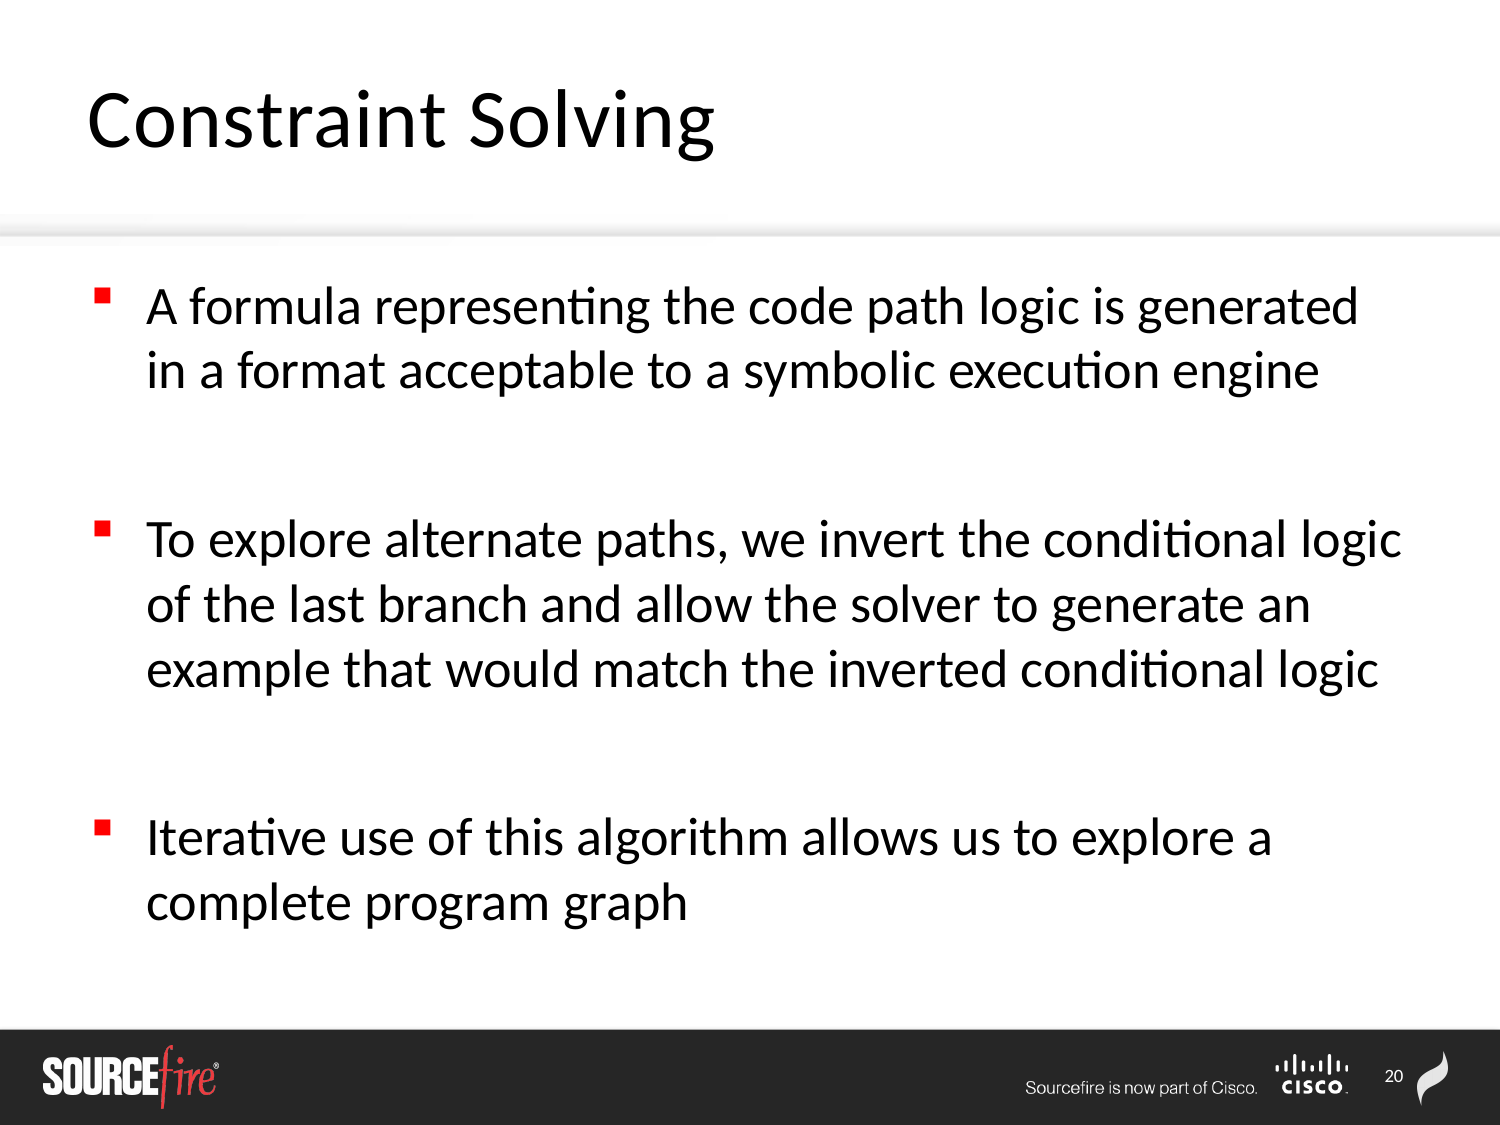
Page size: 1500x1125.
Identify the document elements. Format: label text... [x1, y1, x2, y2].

title Constraint Solving [72, 51, 1423, 215]
list A formula representing the code path logic is generated in a format acceptable to a symbolic execution engine To explore alternate paths, we invert the conditional logic of the last branch and allow the solver to generate an example that would match the inverted conditional logic Iterative use of this algorithm allows us to explore a complete program graph [75, 262, 1425, 1005]
picture [1417, 1051, 1448, 1106]
picture [43, 1045, 219, 1109]
picture [1026, 1054, 1348, 1097]
picture [0, 214, 1500, 246]
